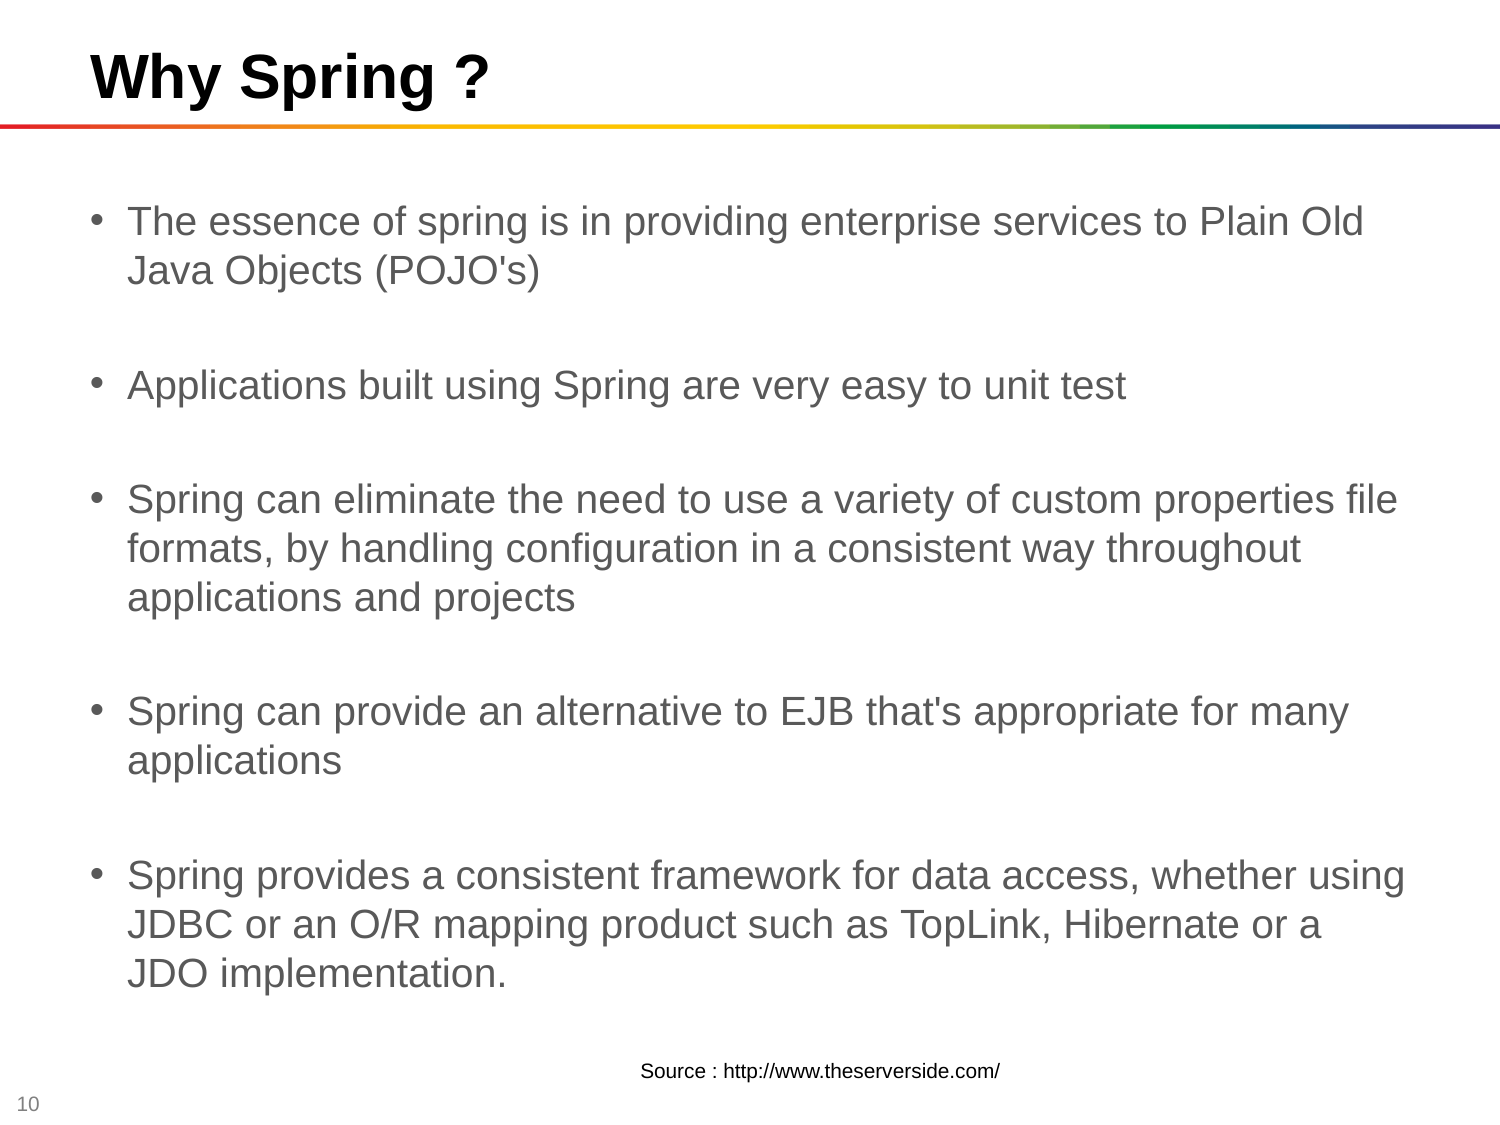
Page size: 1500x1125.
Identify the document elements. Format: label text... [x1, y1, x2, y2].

title Why Spring ? [74, 28, 1212, 120]
text_box Source : http://www.theserverside.com/ [625, 1050, 1016, 1090]
list The essence of spring is in providing enterprise services to Plain Old Java Objects (POJO's) Applications built using Spring are very easy to unit test Spring can eliminate the need to use a variety of custom properties file formats, by handling configuration in a consistent way throughout applications and projects Spring can provide an alternative to EJB that's appropriate for many applications Spring provides a consistent framework for data access, whether using JDBC or an O/R mapping product such as TopLink, Hibernate or a JDO implementation. [75, 187, 1450, 1005]
